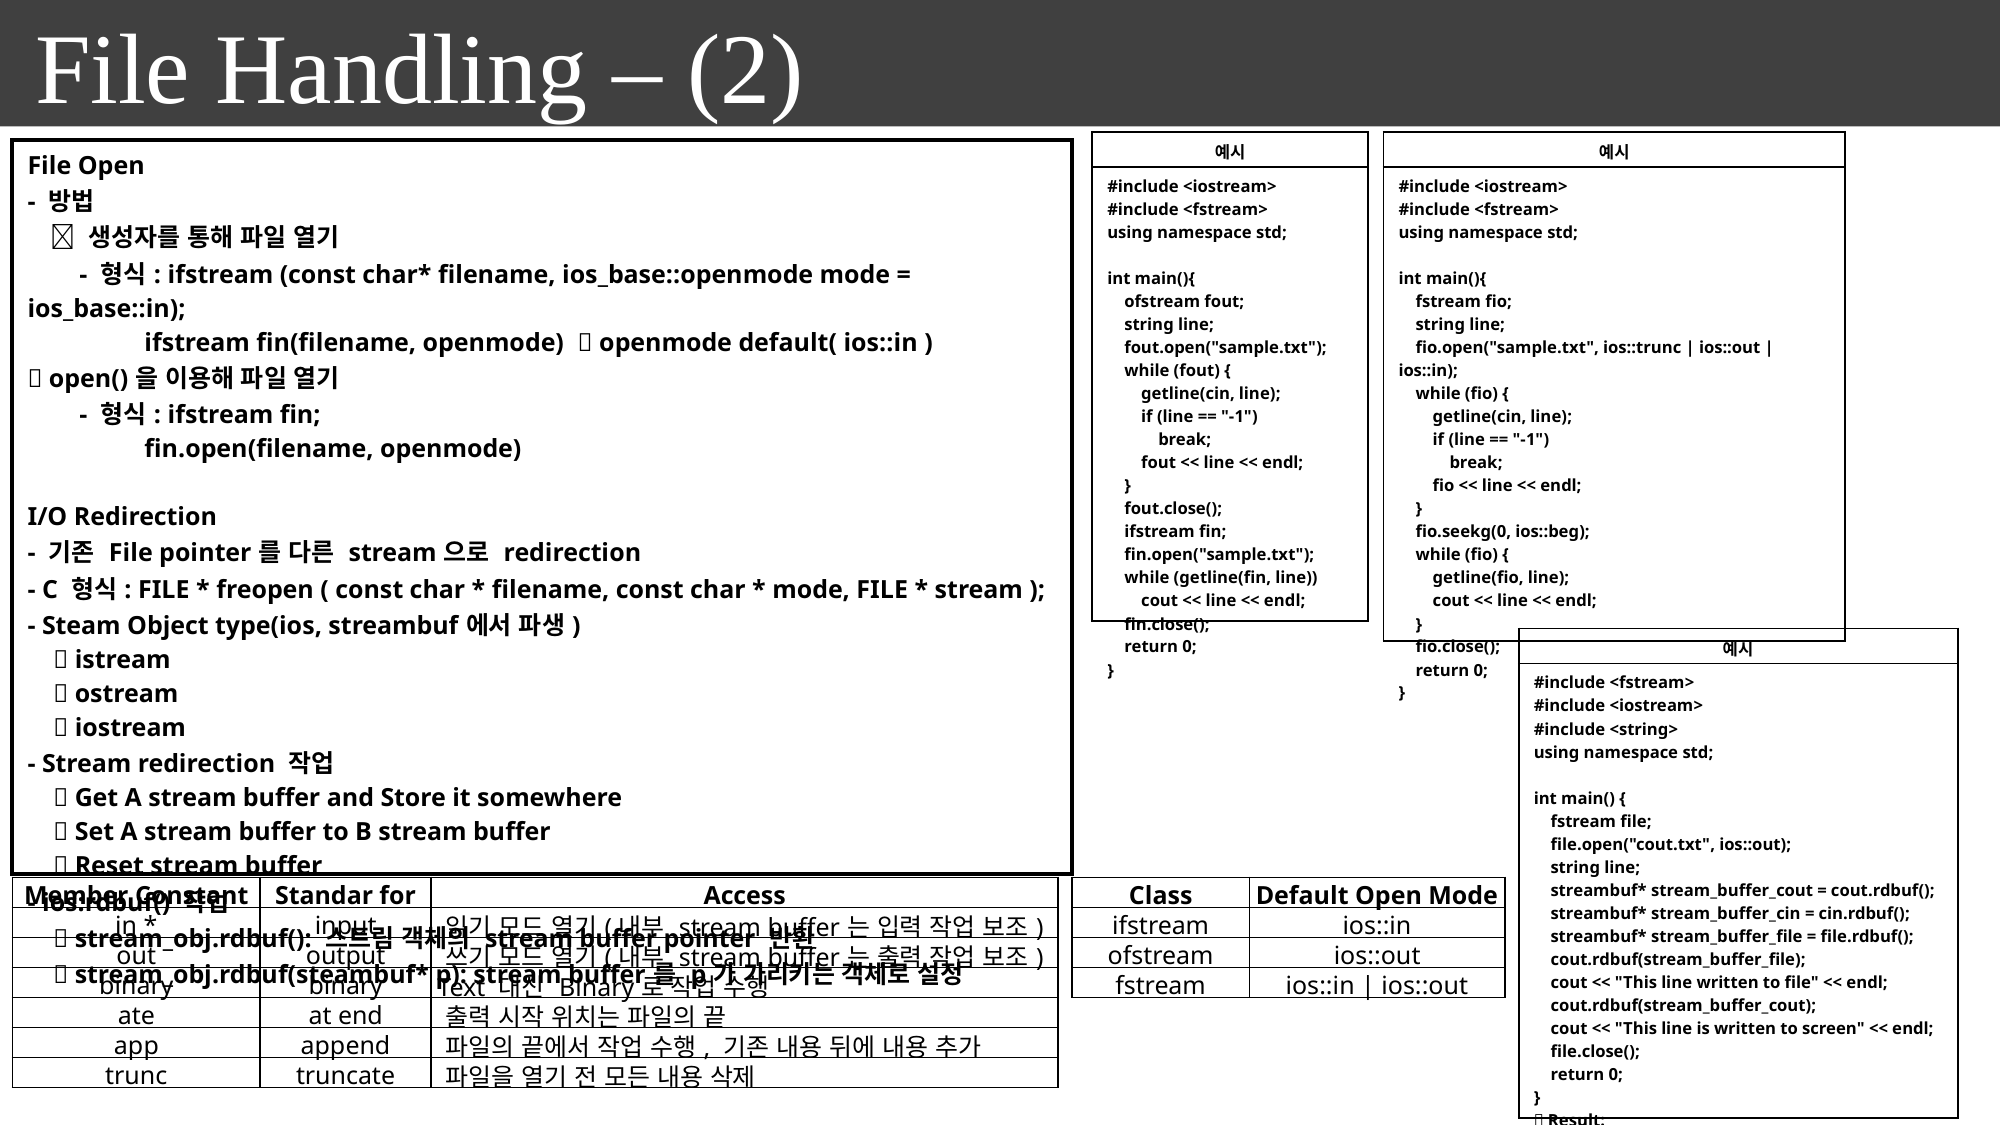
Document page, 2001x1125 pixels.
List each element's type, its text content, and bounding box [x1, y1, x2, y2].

table_header Standar for [261, 878, 430, 907]
table_cell ios::in | ios::out [1250, 968, 1504, 997]
table_cell Text 대신 Binary로 작업 수행 [432, 968, 1057, 997]
table_header 예시 [1093, 133, 1367, 166]
table_cell #include <iostream> #include <fstream> using namespace std; int main(){ ofstream fout; string line; fout.open("sample.txt"); while (fout) { getline(cin, line); if (line == "-1") break; fout << line << endl; } fout.close(); ifstream fin; fin.open("sample.txt"); while (getline(fin, line)) cout << line << endl; fin.close(); return 0; } [1093, 168, 1367, 620]
table_header Class [1073, 878, 1249, 907]
table_cell ofstream [1073, 938, 1249, 967]
table_cell #include <iostream> #include <fstream> using namespace std; int main(){ fstream fio; string line; fio.open("sample.txt", ios::trunc | ios::out | ios::in); while (fio) { getline(cin, line); if (line == "-1") break; fio << line << endl; } fio.seekg(0, ios::beg); while (fio) { getline(fio, line); cout << line << endl; } fio.close(); return 0; } [1384, 168, 1844, 640]
table_header Default Open Mode [1250, 878, 1504, 907]
table_cell truncate [261, 1058, 430, 1087]
table_cell append [261, 1028, 430, 1057]
table_cell trunc [13, 1058, 259, 1087]
table_header File Open - 방법  생성자를 통해 파일 열기 - 형식: ifstream (const char* filename, ios_base::openmode mode = ios_base::in); ifstream fin(filename, openmode)  openmode default( ios::in )  open()을 이용해 파일 열기 - 형식: ifstream fin; fin.open(filename, openmode) I/O Redirection - 기존 File pointer를 다른 stream으로 redirection - C 형식: FILE * freopen ( const char * filename, const char * mode, FILE * stream ); - Steam Object type(ios, streambuf에서 파생)  istream  ostream  iostream - Stream redirection 작업  Get A stream buffer and Store it somewhere  Set A stream buffer to B stream buffer  Reset stream buffer - ios:rdbuf() 작업  stream_obj.rdbuf(): 스트림 객체의 stream buffer pointer 반환  stream_obj.rdbuf(steambuf* p): stream buffer를 p가 가리키는 객체로 설정 [14, 142, 1070, 872]
table_cell 쓰기 모드 열기(내부 stream buffer는 출력 작업 보조) [432, 938, 1057, 967]
table_cell binary [261, 968, 430, 997]
table_cell 파일을 열기 전 모든 내용 삭제 [432, 1058, 1057, 1087]
table_cell app [13, 1028, 259, 1057]
table_cell ios::in [1250, 908, 1504, 937]
table_cell #include <fstream> #include <iostream> #include <string> using namespace std; int main() { fstream file; file.open("cout.txt", ios::out); string line; streambuf* stream_buffer_cout = cout.rdbuf(); streambuf* stream_buffer_cin = cin.rdbuf(); streambuf* stream_buffer_file = file.rdbuf(); cout.rdbuf(stream_buffer_file); cout << "This line written to file" << endl; cout.rdbuf(stream_buffer_cout); cout << "This line is written to screen" << endl; file.close(); return 0; }  Result: This line is written to screen Contents of file cout.txt: This line written to file [1520, 664, 1957, 1117]
table_cell ifstream [1073, 908, 1249, 937]
text_box File Handling – (2) [20, 0, 1947, 131]
table_cell 출력 시작 위치는 파일의 끝 [432, 998, 1057, 1027]
table_header Access [432, 878, 1057, 907]
table_cell 파일의 끝에서 작업 수행, 기존 내용 뒤에 내용 추가 [432, 1028, 1057, 1057]
table_cell ios::out [1250, 938, 1504, 967]
table_header 예시 [1520, 629, 1957, 663]
table_cell ate [13, 998, 259, 1027]
table_cell input [261, 908, 430, 937]
table_header 예시 [1384, 133, 1844, 166]
table_cell in * [13, 908, 259, 937]
table_cell 읽기 모드 열기(내부 stream buffer는 입력 작업 보조) [432, 908, 1057, 937]
table_cell out [13, 938, 259, 967]
table_header Member Constant [13, 878, 259, 907]
table_cell output [261, 938, 430, 967]
table_cell fstream [1073, 968, 1249, 997]
table_cell at end [261, 998, 430, 1027]
table_cell binary [13, 968, 259, 997]
